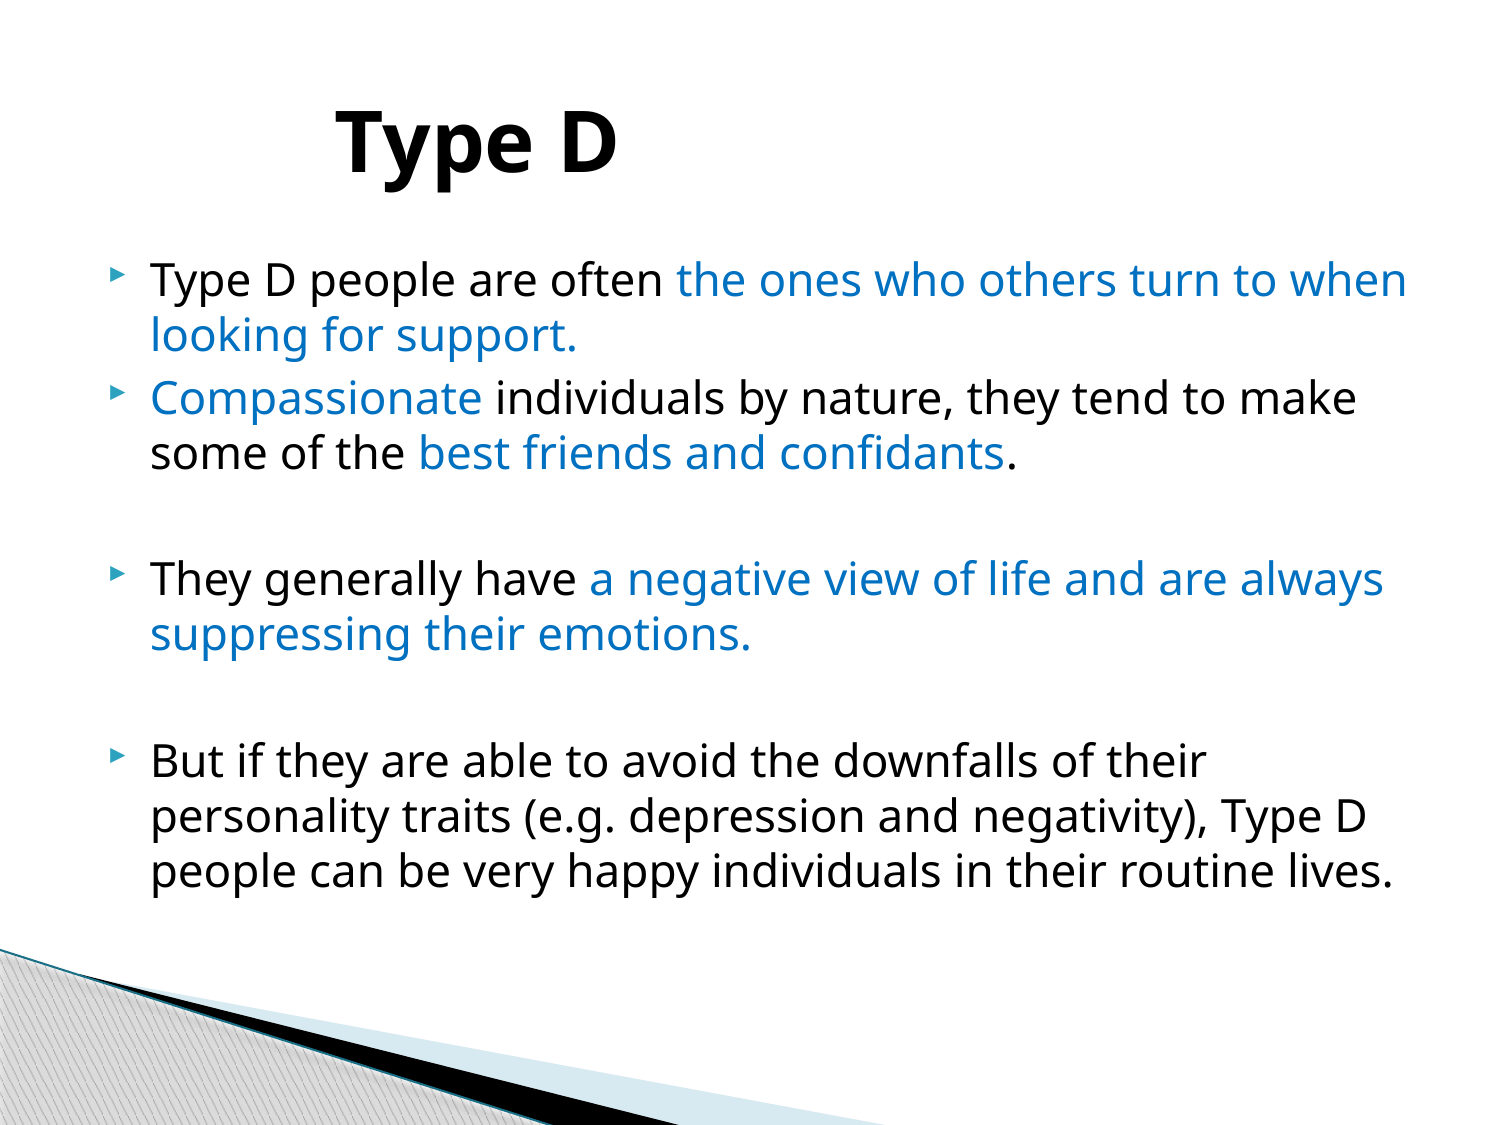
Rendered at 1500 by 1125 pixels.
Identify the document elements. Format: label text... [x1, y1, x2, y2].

list Type D people are often the ones who others turn to when looking for support. Compassionate individuals by nature, they tend to make some of the best friends and confidants. They generally have a negative view of life and are always suppressing their emotions. But if they are able to avoid the downfalls of their personality traits (e.g. depression and negativity), Type D people can be very happy individuals in their routine lives. [75, 243, 1425, 986]
title Type D [75, 45, 1425, 233]
